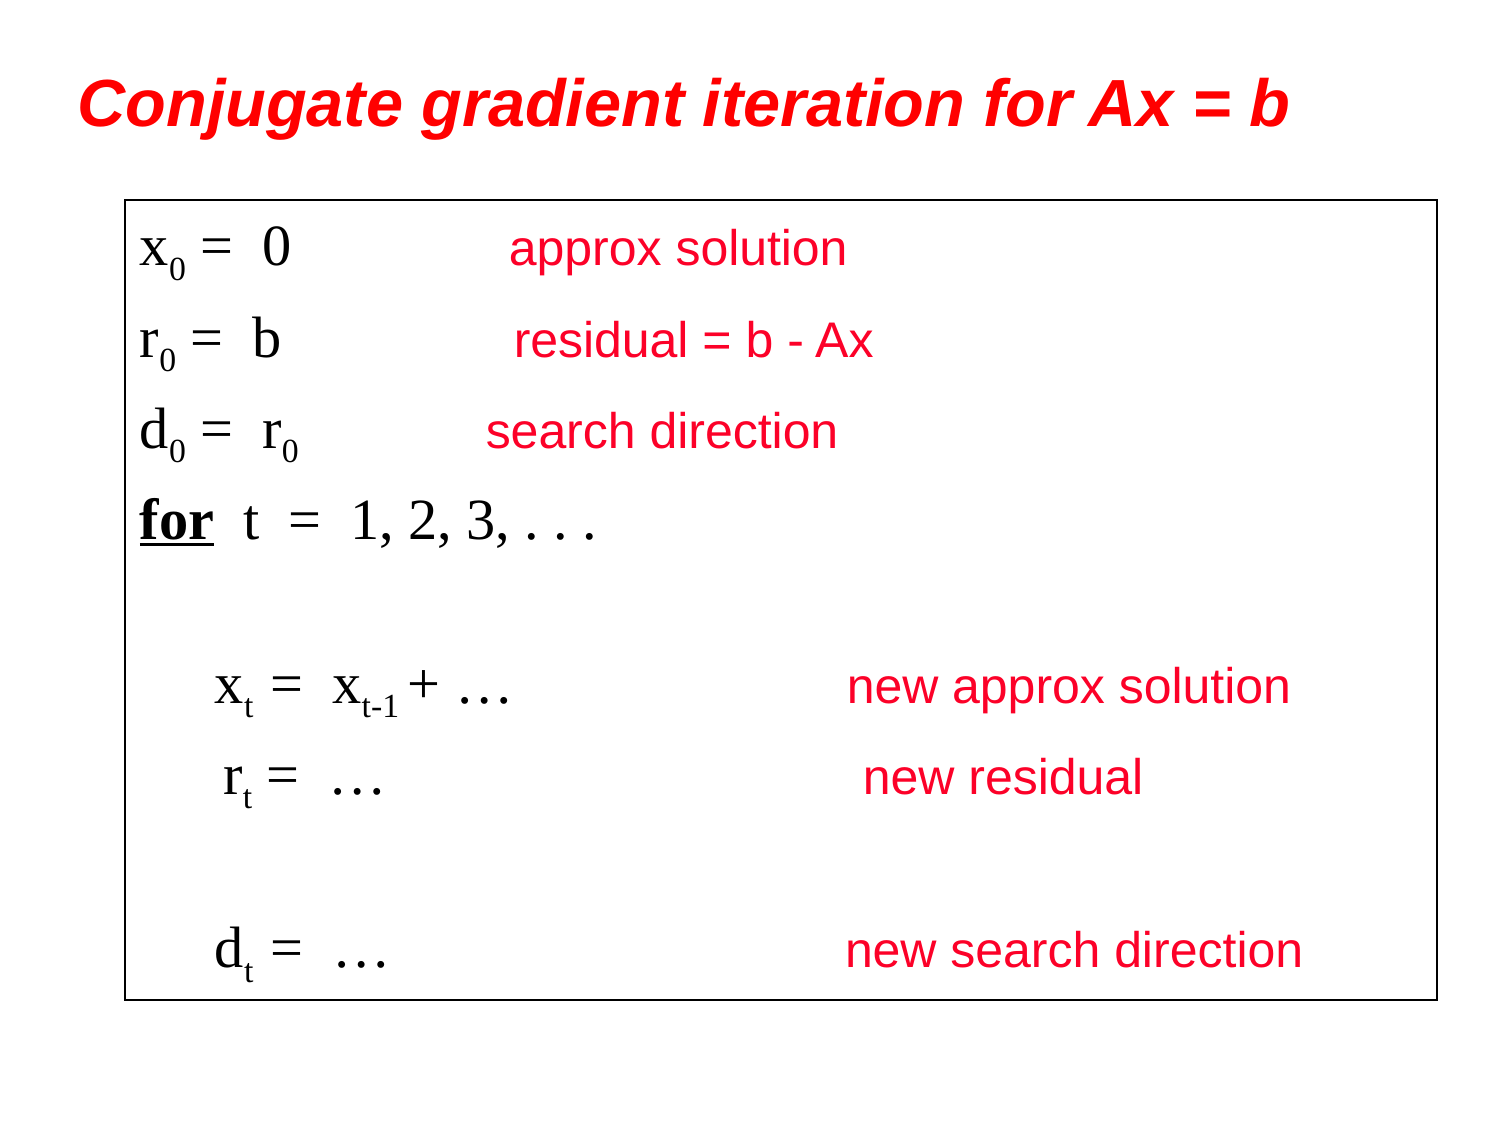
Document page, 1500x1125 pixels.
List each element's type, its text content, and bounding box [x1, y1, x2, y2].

text_box x0 = 0 approx solution r0 = b residual = b - Ax d0 = r0 search direction for t = 1, 2, 3, . . . xt = xt-1 + … new approx solution rt = … new residual dt = … new search direction [125, 200, 1438, 1000]
title Conjugate gradient iteration for Ax = b [61, 49, 1463, 151]
